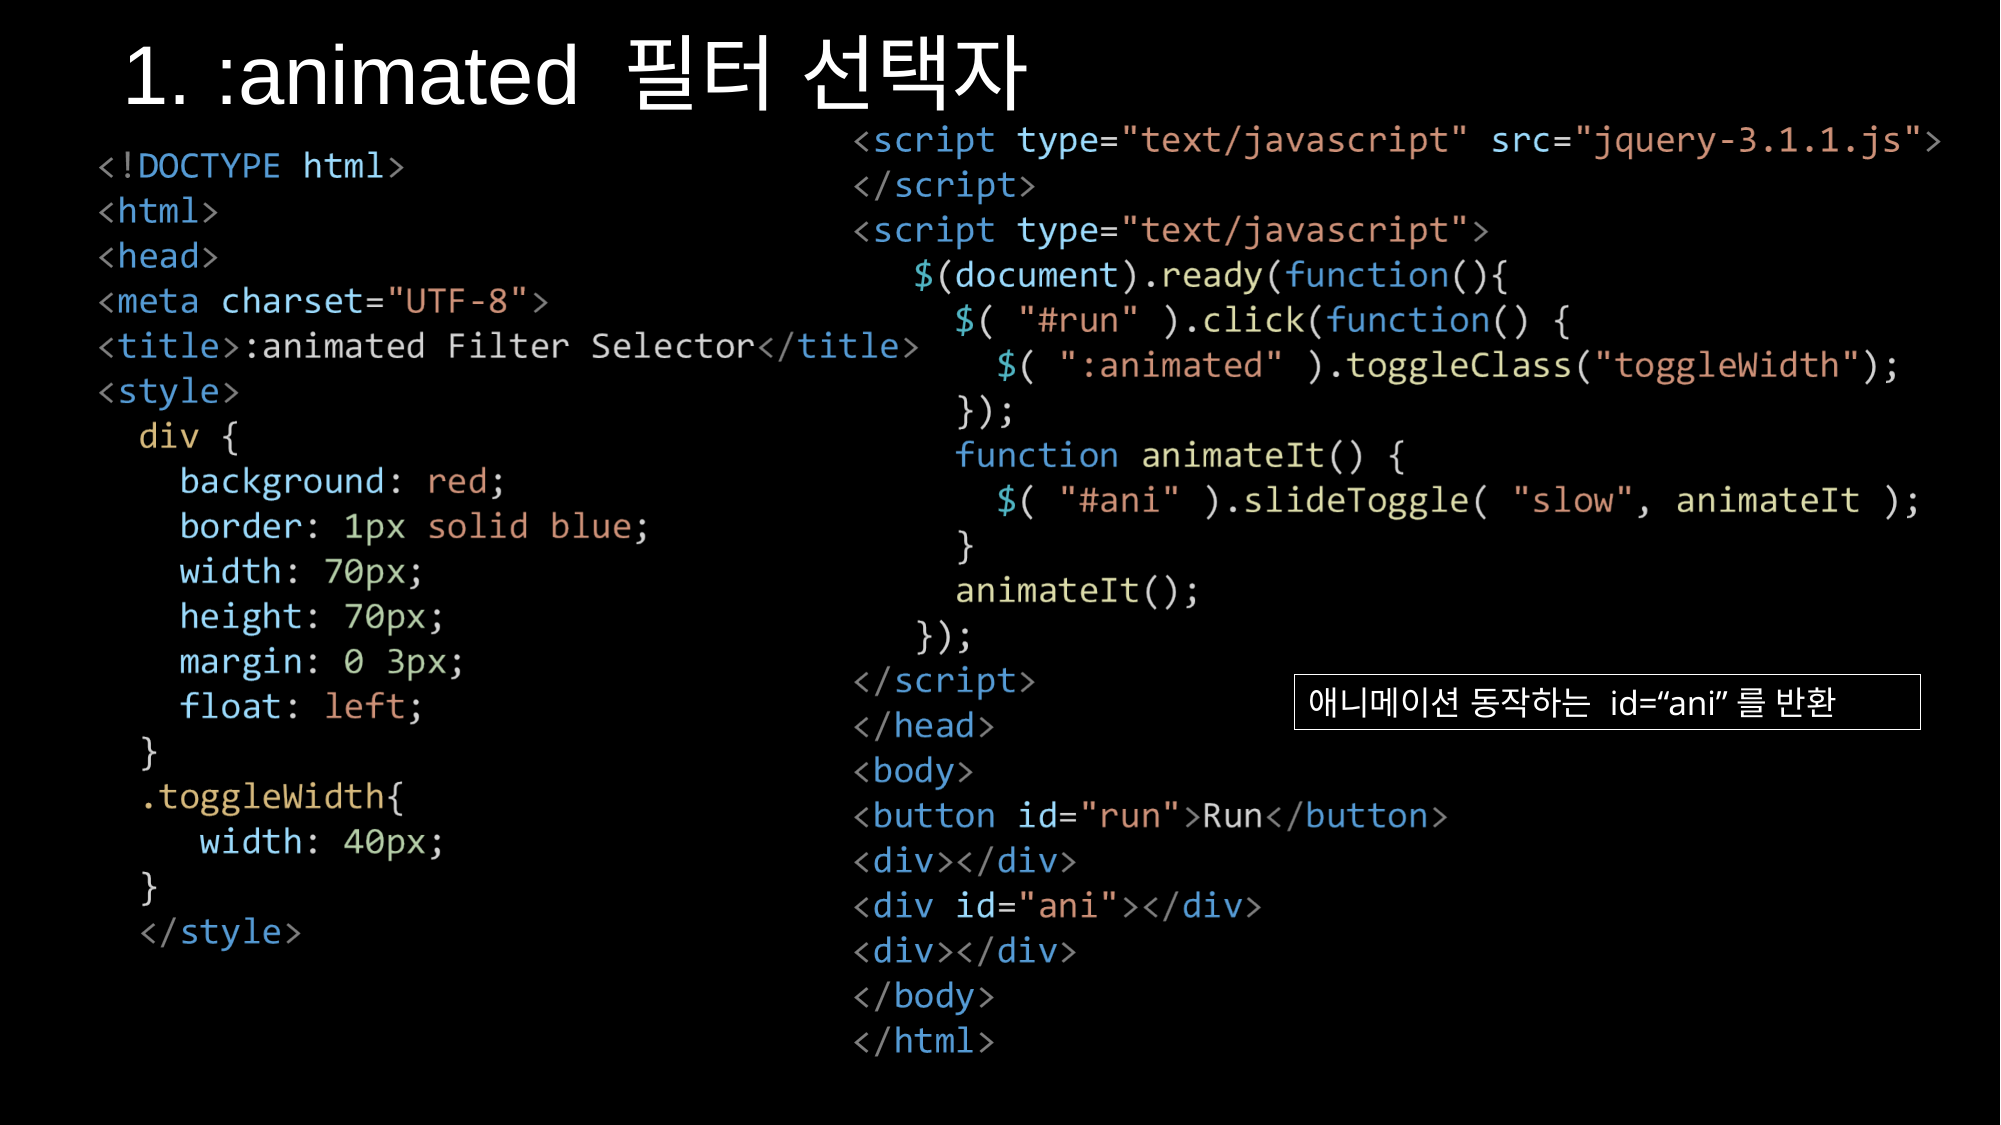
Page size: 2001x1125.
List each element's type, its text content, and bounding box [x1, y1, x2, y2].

picture [73, 103, 1988, 1086]
text_box 1. :animated 필터 선택자 [107, 13, 1972, 129]
